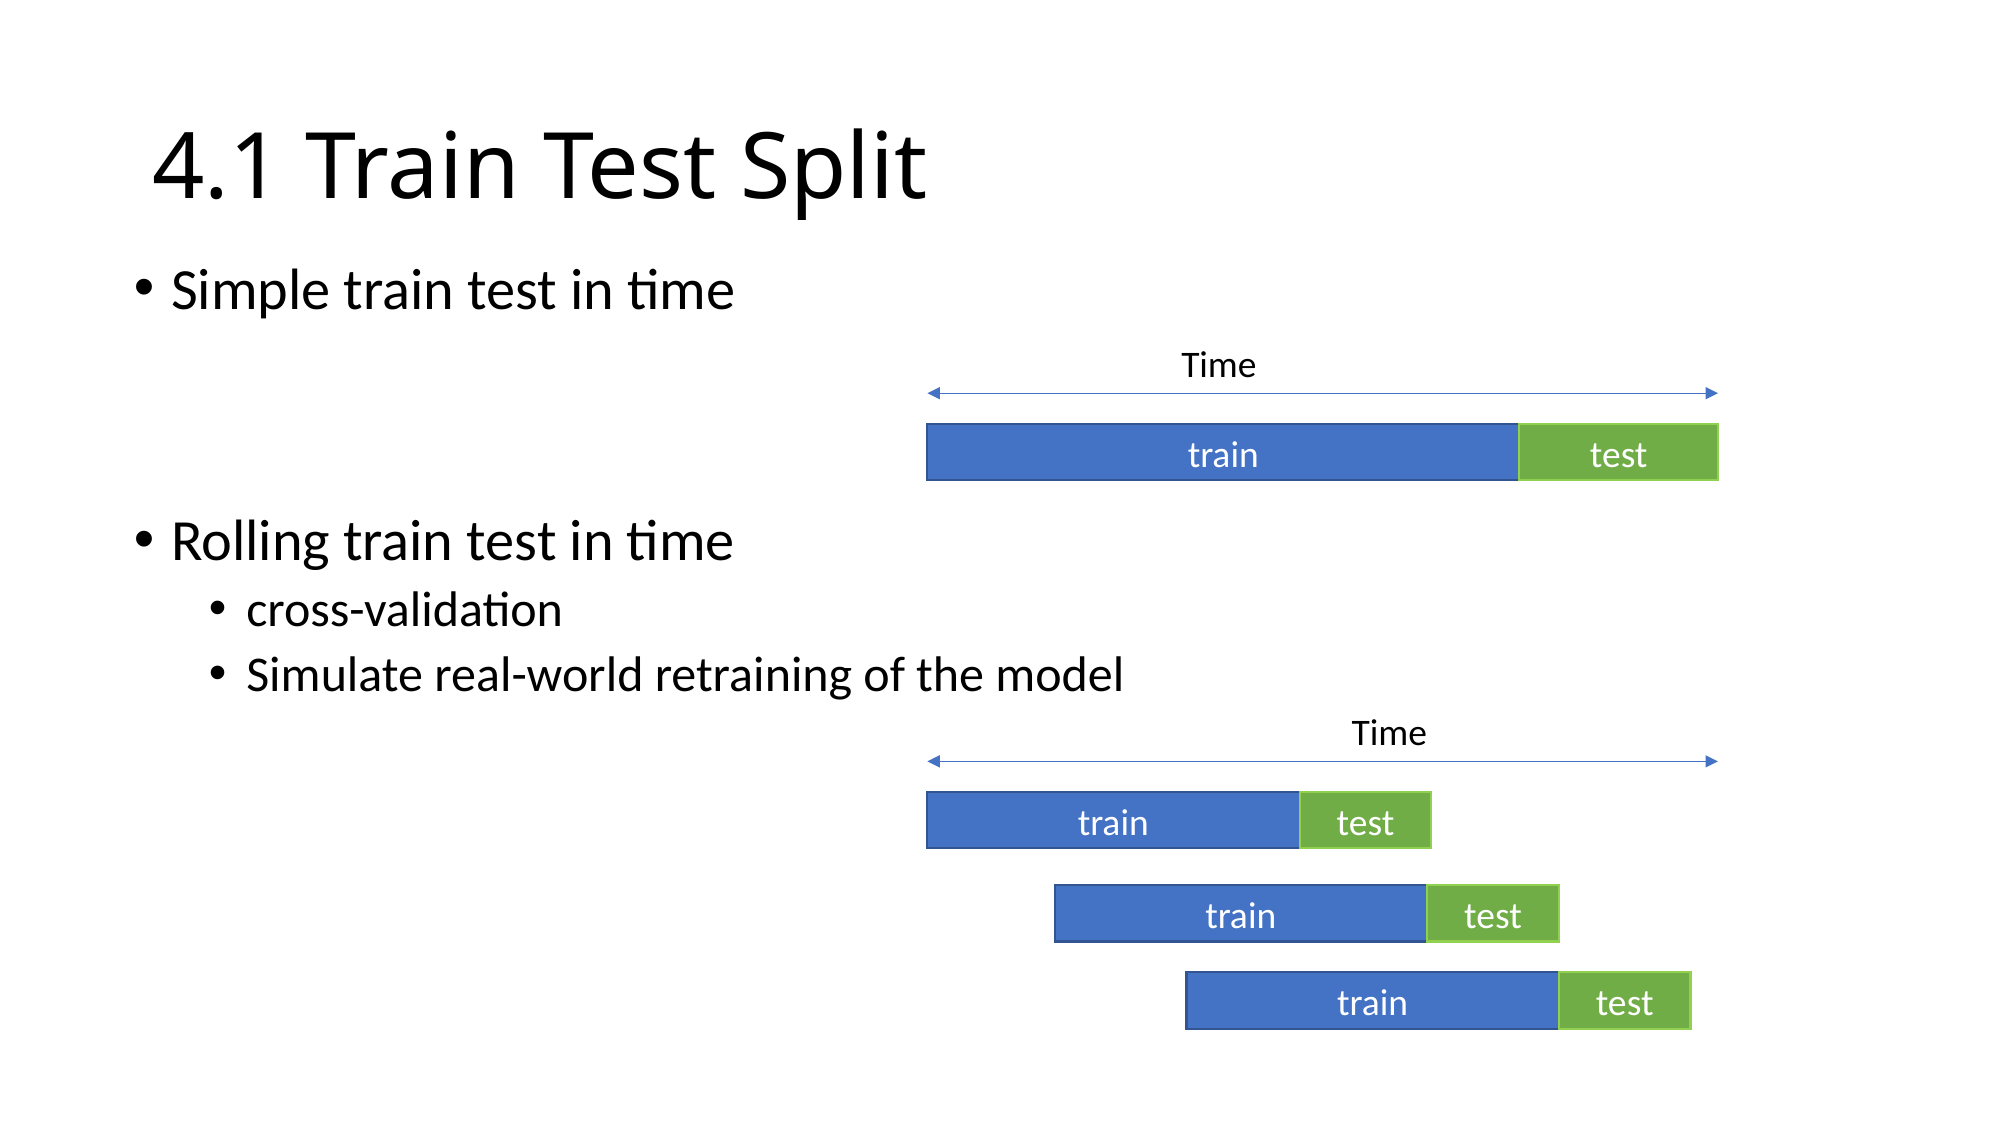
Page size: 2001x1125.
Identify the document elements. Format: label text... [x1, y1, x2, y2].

text_box test [1558, 971, 1692, 1030]
text_box train [1054, 884, 1426, 943]
list Simple train test in time Rolling train test in time cross-validation Simulate real-world retraining of the model [118, 251, 1844, 966]
text_box train [926, 791, 1299, 849]
text_box test [1299, 791, 1432, 849]
text_box train [1185, 971, 1558, 1030]
text_box test [1518, 423, 1719, 481]
title 4.1 Train Test Split [137, 59, 1863, 278]
text_box train [926, 423, 1518, 481]
text_box Time [1336, 700, 1493, 761]
text_box test [1426, 884, 1560, 943]
text_box Time [1166, 332, 1323, 393]
